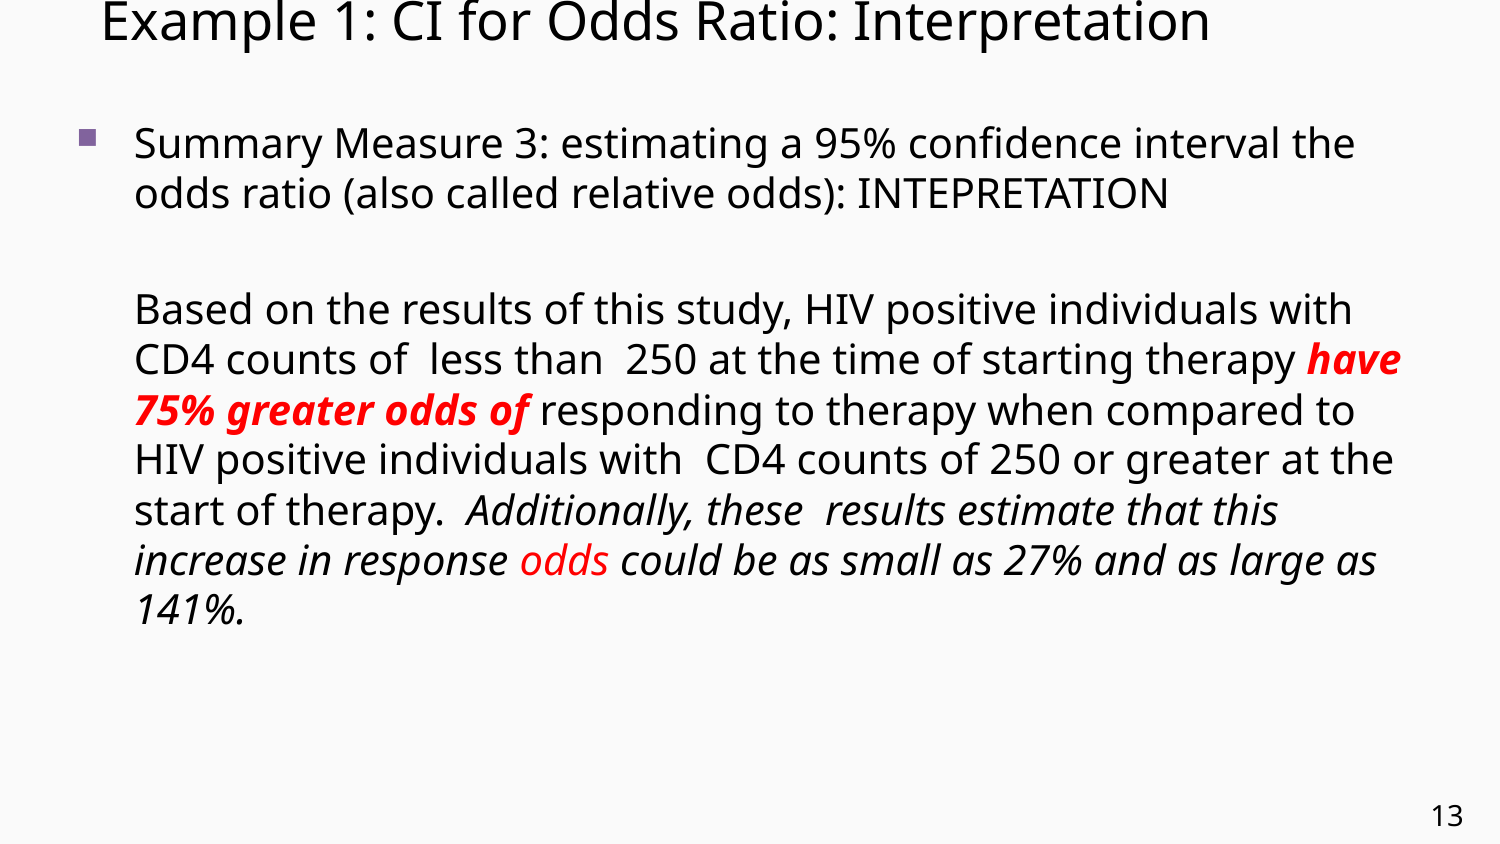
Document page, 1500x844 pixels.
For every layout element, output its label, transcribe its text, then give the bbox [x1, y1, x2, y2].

slide_number 13 [1380, 789, 1480, 841]
title Example 1: CI for Odds Ratio: Interpretation [85, 4, 1463, 60]
list Summary Measure 3: estimating a 95% confidence interval the odds ratio (also called relative odds): INTEPRETATION Based on the results of this study, HIV positive individuals with CD4 counts of less than 250 at the time of starting therapy have 75% greater odds of responding to therapy when compared to HIV positive individuals with CD4 counts of 250 or greater at the start of therapy. Additionally, these results estimate that this increase in response odds could be as small as 27% and as large as 141%. [61, 108, 1439, 789]
